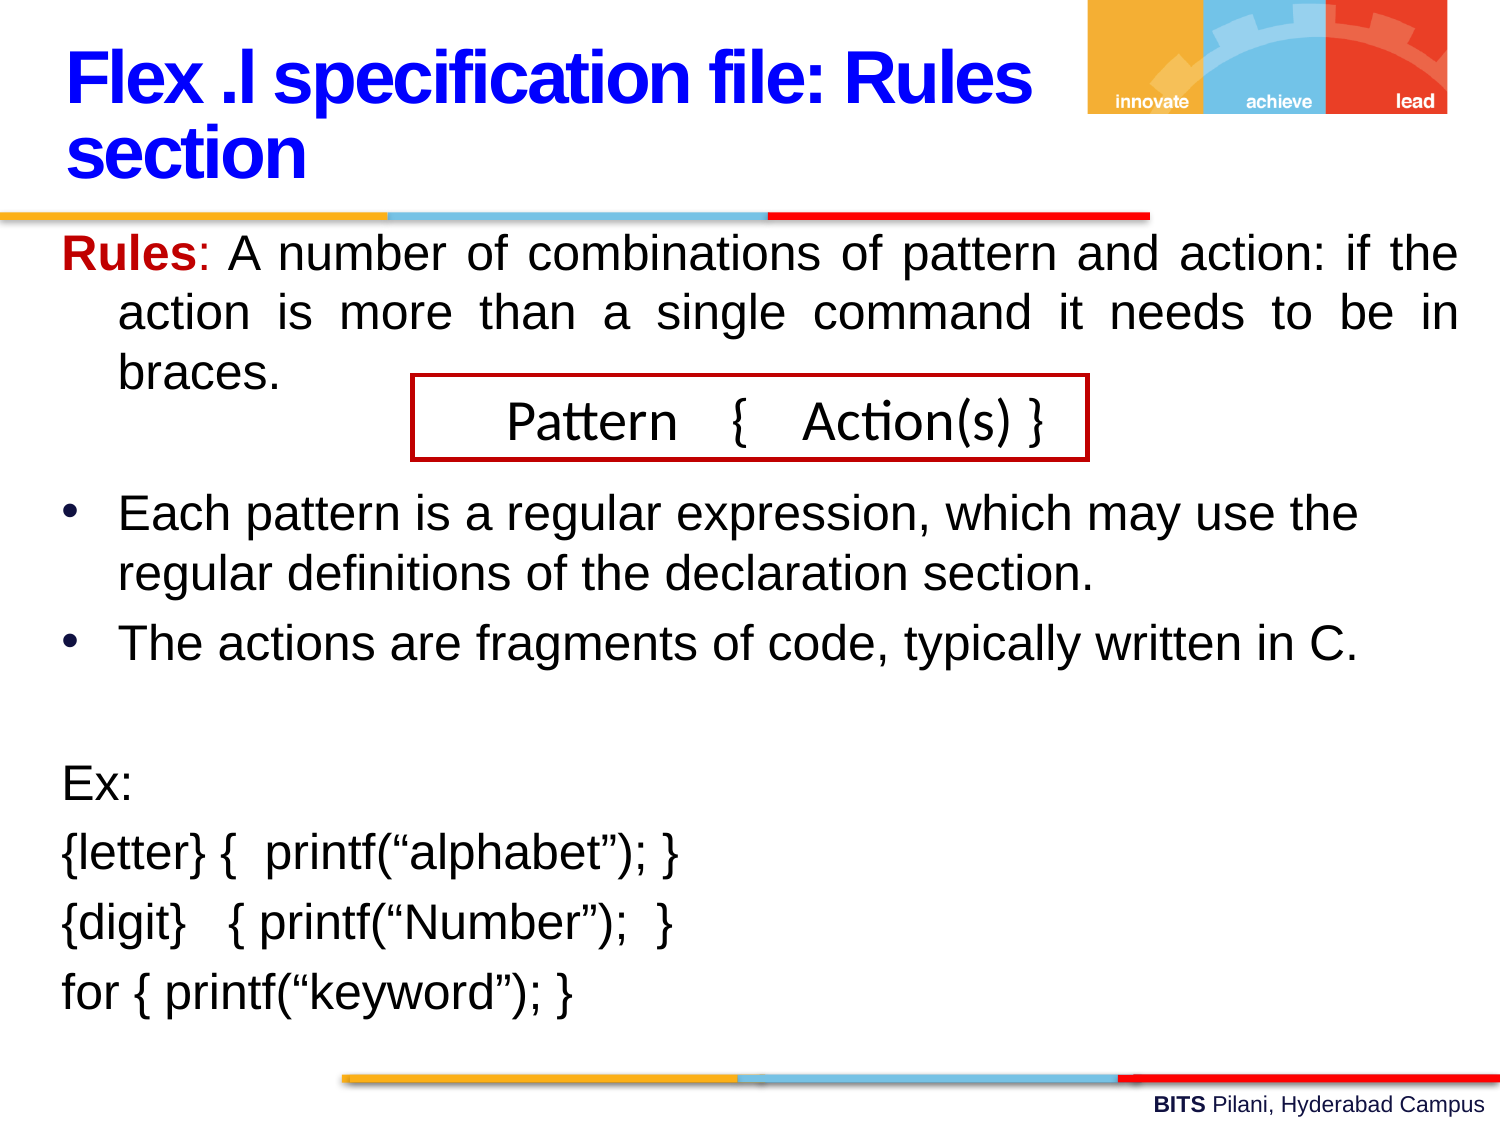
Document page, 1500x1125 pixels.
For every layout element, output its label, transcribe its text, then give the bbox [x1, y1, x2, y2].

list Flex .l specification file: Rules section [50, 24, 1088, 213]
text_box Pattern { Action(s) } [412, 375, 1088, 460]
list Rules: A number of combinations of pattern and action: if the action is more than a single command it needs to be in braces. Each pattern is a regular expression, which may use the regular definitions of the declaration section. The actions are fragments of code, typically written in C. Ex: {letter} { printf(“alphabet”); } {digit} { printf(“Number”); } for { printf(“keyword”); } [46, 212, 1475, 1063]
picture [1087, 0, 1448, 114]
